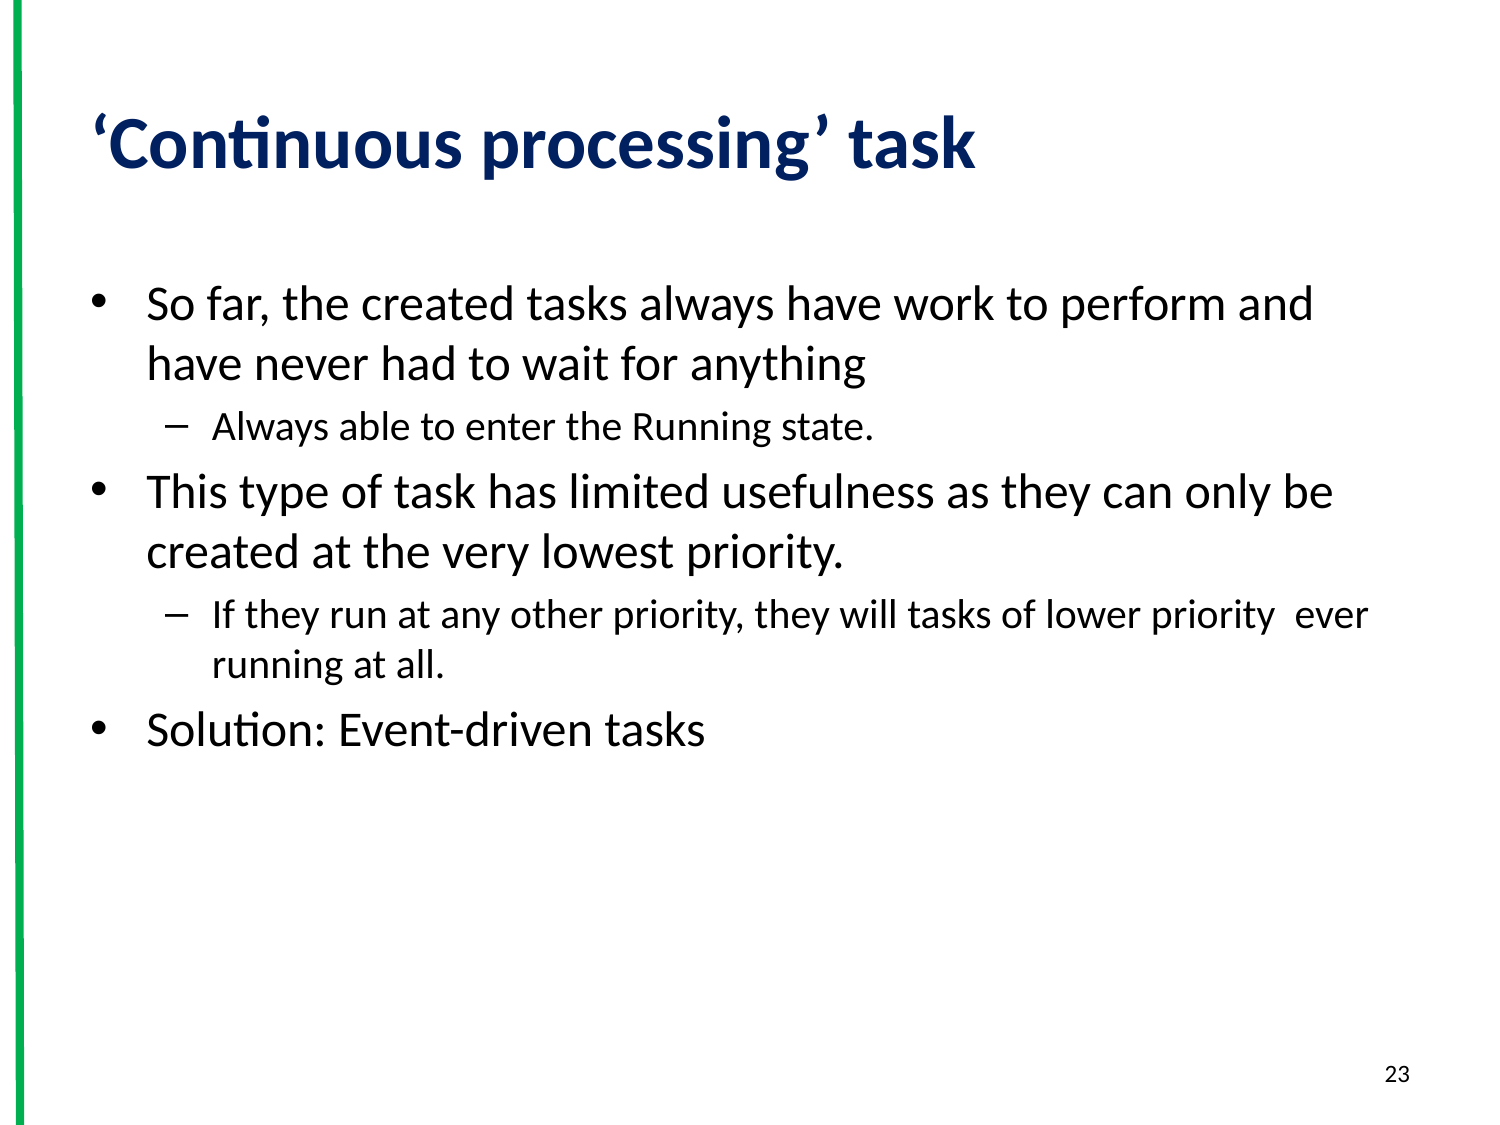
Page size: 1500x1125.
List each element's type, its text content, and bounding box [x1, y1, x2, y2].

list So far, the created tasks always have work to perform and have never had to wait for anything Always able to enter the Running state. This type of task has limited usefulness as they can only be created at the very lowest priority. If they run at any other priority, they will tasks of lower priority ever running at all. Solution: Event-driven tasks [75, 262, 1425, 1005]
title ‘Continuous processing’ task [75, 45, 1425, 233]
slide_number 23 [1074, 1042, 1425, 1103]
